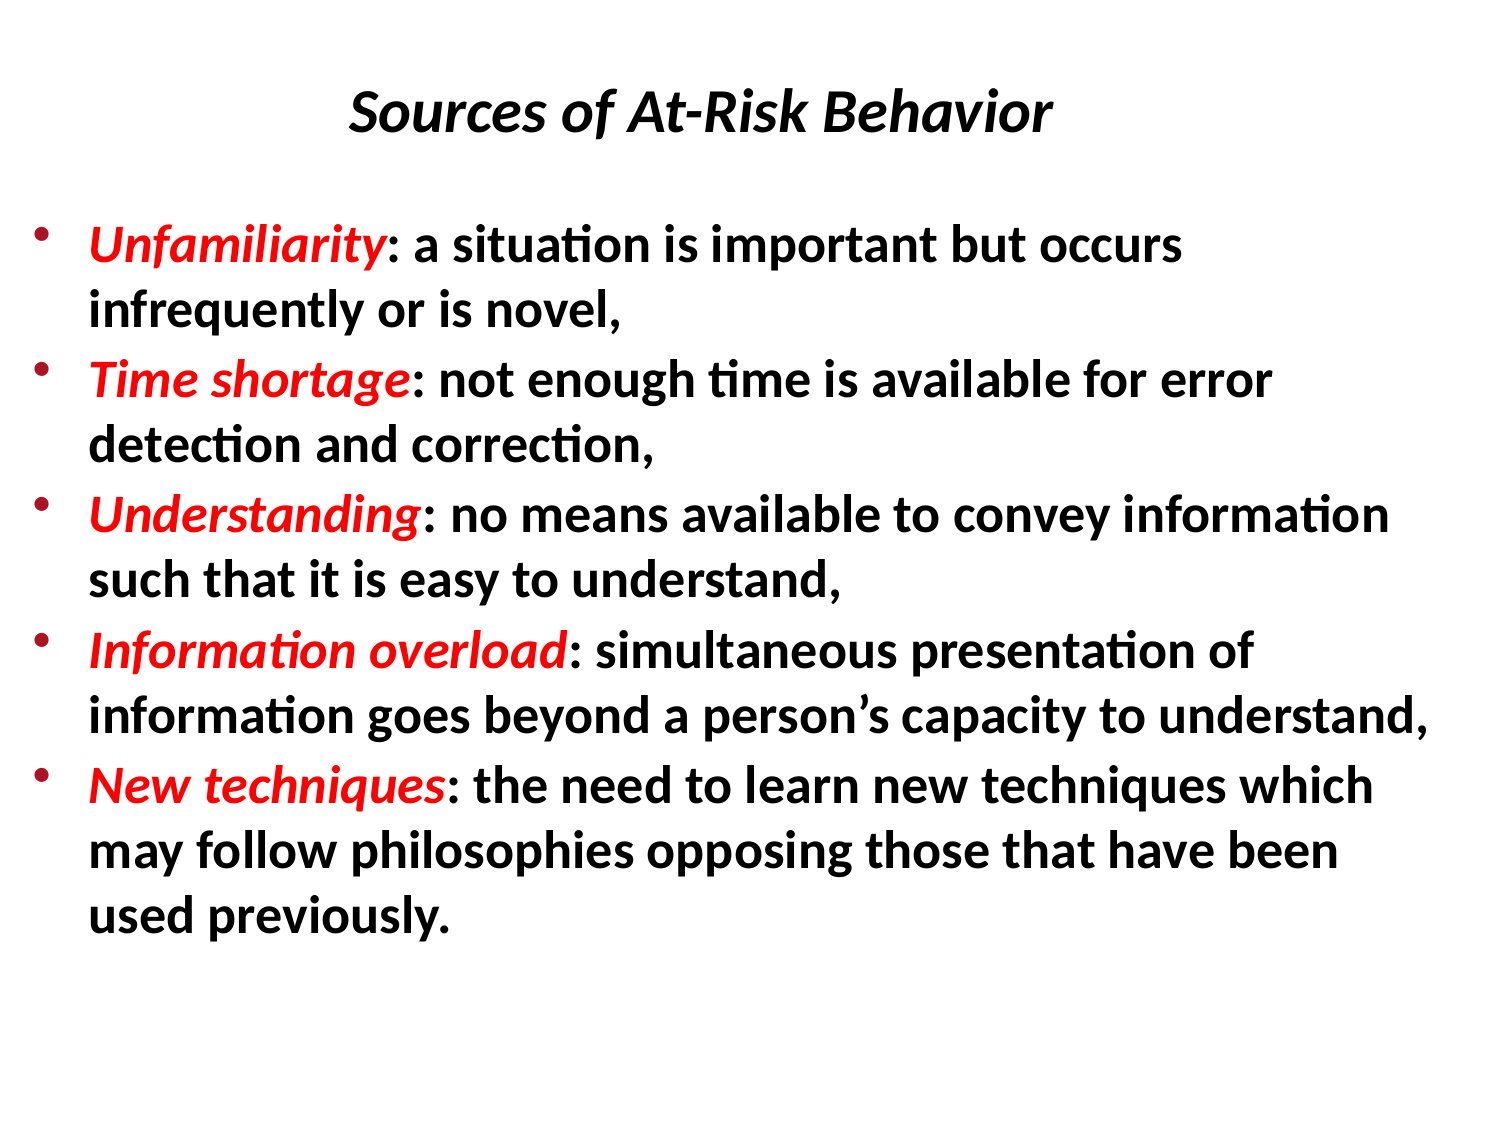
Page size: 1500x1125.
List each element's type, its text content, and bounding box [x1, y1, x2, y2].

list Unfamiliarity: a situation is important but occurs infrequently or is novel, Time shortage: not enough time is available for error detection and correction, Understanding: no means available to convey information such that it is easy to understand, Information overload: simultaneous presentation of information goes beyond a person’s capacity to understand, New techniques: the need to learn new techniques which may follow philosophies opposing those that have been used previously. [17, 136, 1459, 1071]
title Sources of At-Risk Behavior [20, 0, 1301, 136]
